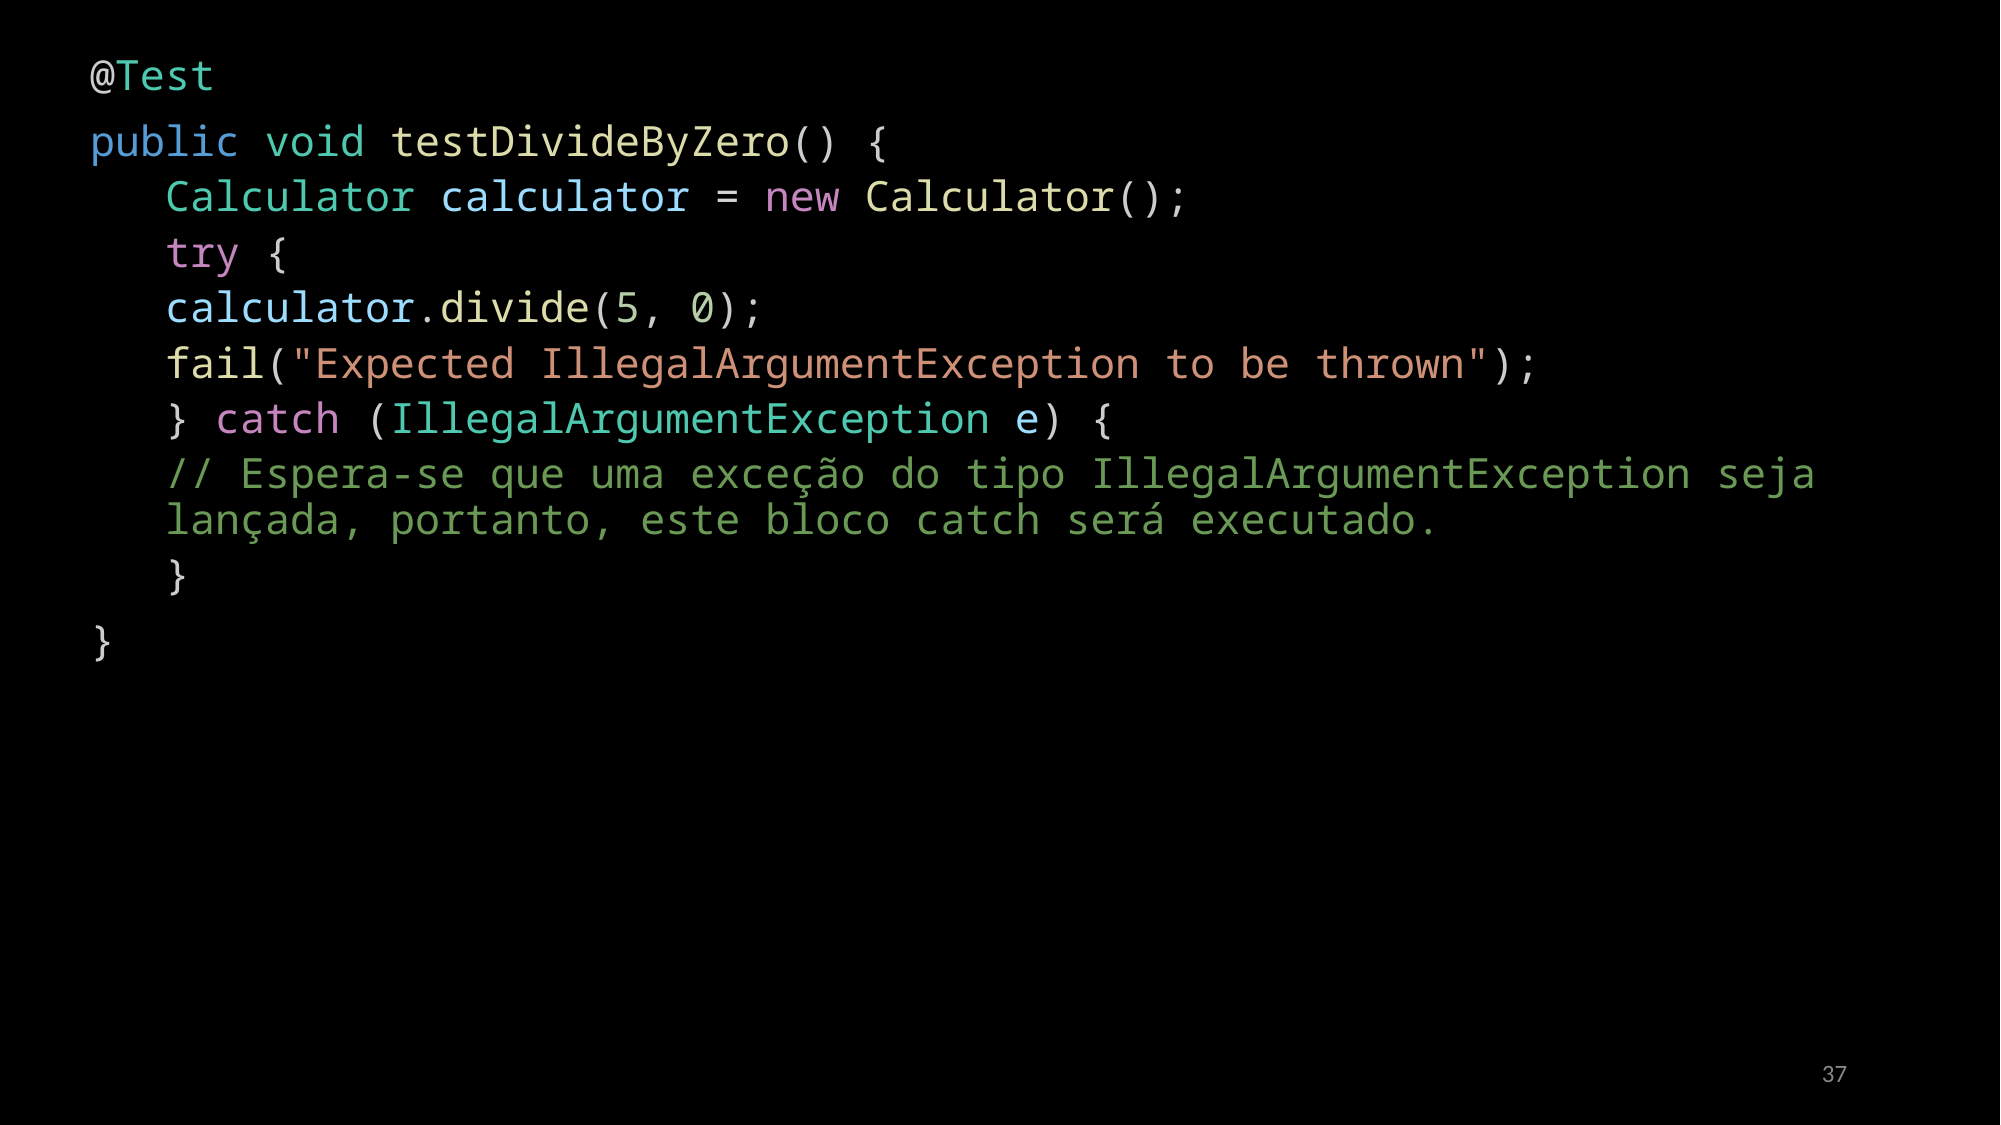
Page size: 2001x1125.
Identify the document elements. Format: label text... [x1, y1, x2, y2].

slide_number 37 [1412, 1042, 1863, 1103]
list @Test public void testDivideByZero() { Calculator calculator = new Calculator(); try { calculator.divide(5, 0); fail("Expected IllegalArgumentException to be thrown"); } catch (IllegalArgumentException e) { // Espera-se que uma exceção do tipo IllegalArgumentException seja lançada, portanto, este bloco catch será executado. } } [0, 46, 1969, 1067]
